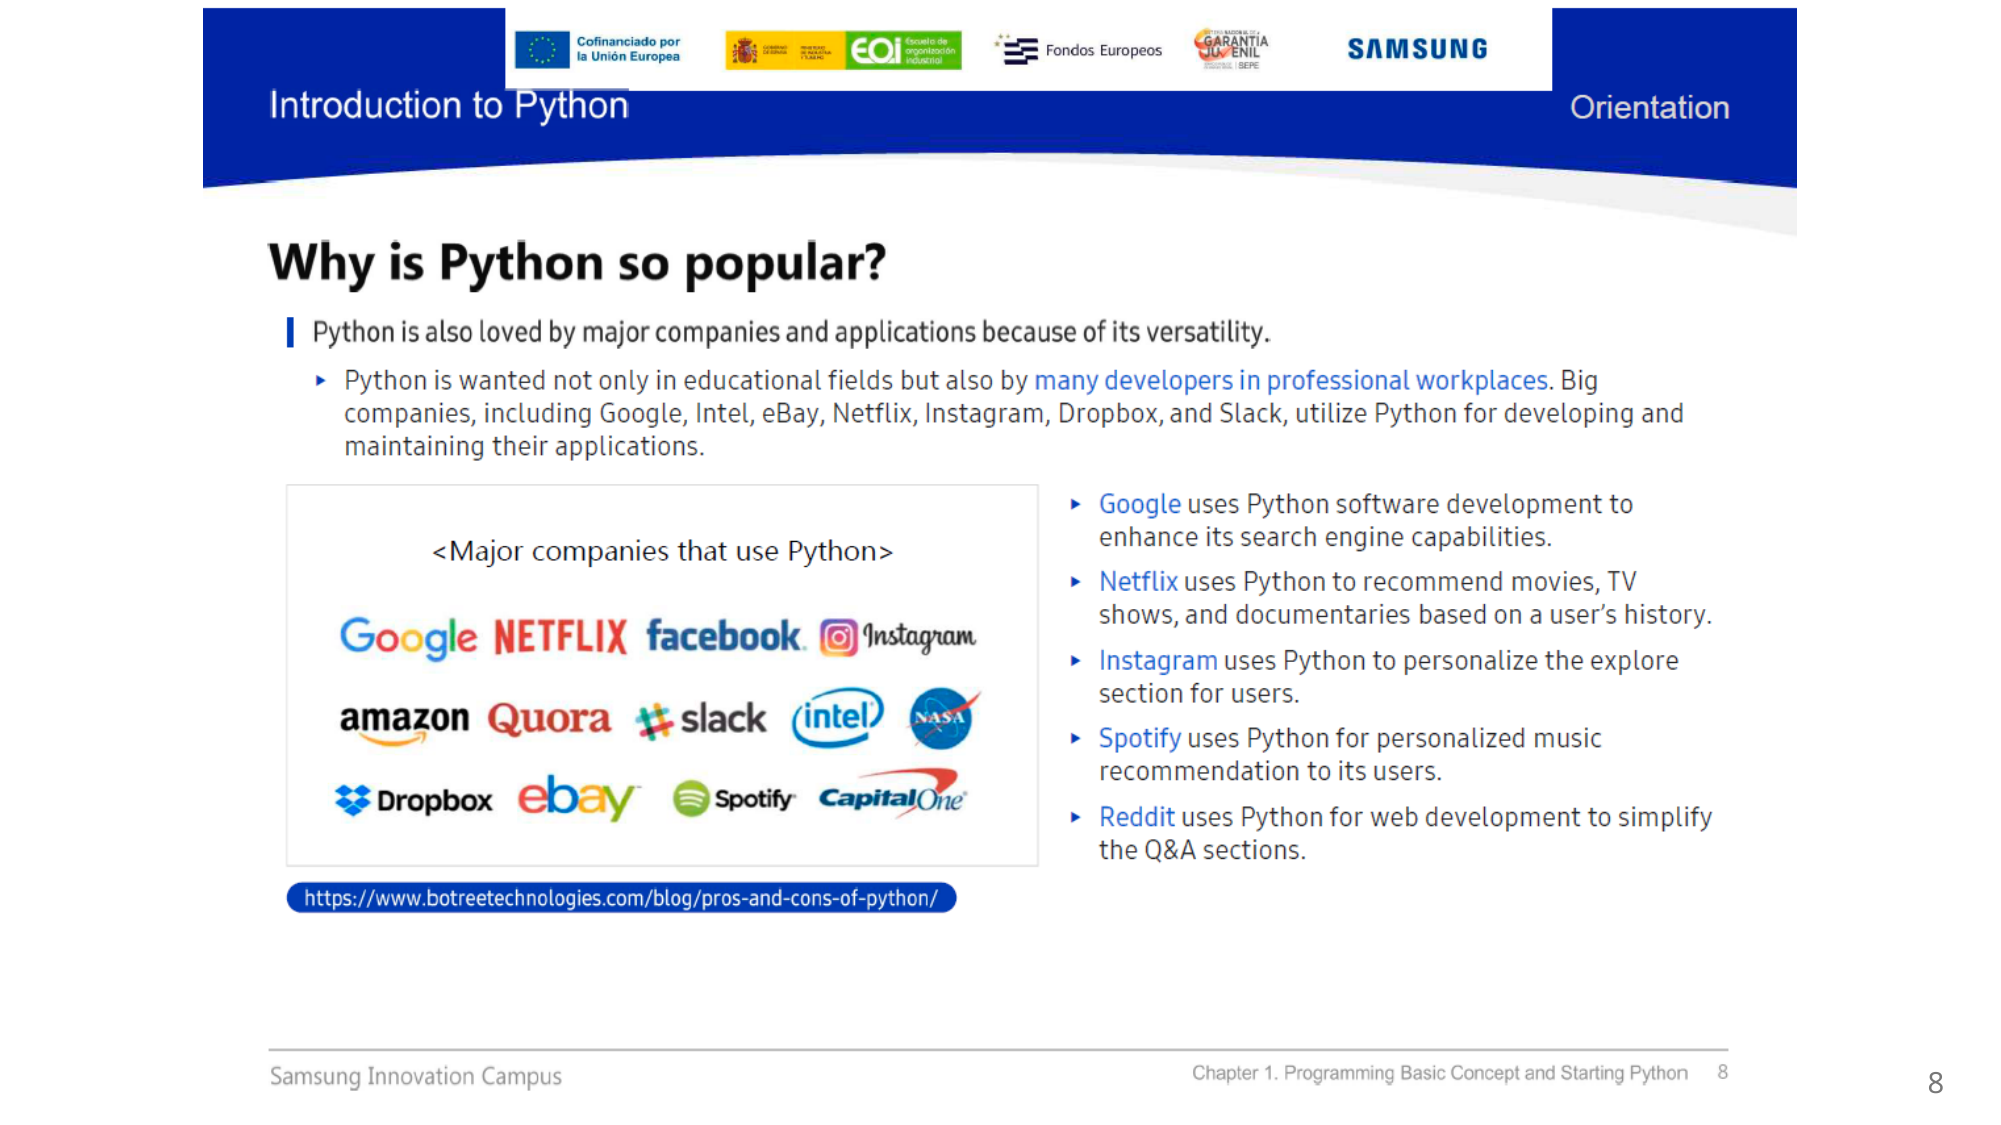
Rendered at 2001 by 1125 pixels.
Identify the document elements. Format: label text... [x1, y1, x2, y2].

slide_number 8 [1830, 1056, 1960, 1113]
picture [203, 0, 1797, 1125]
